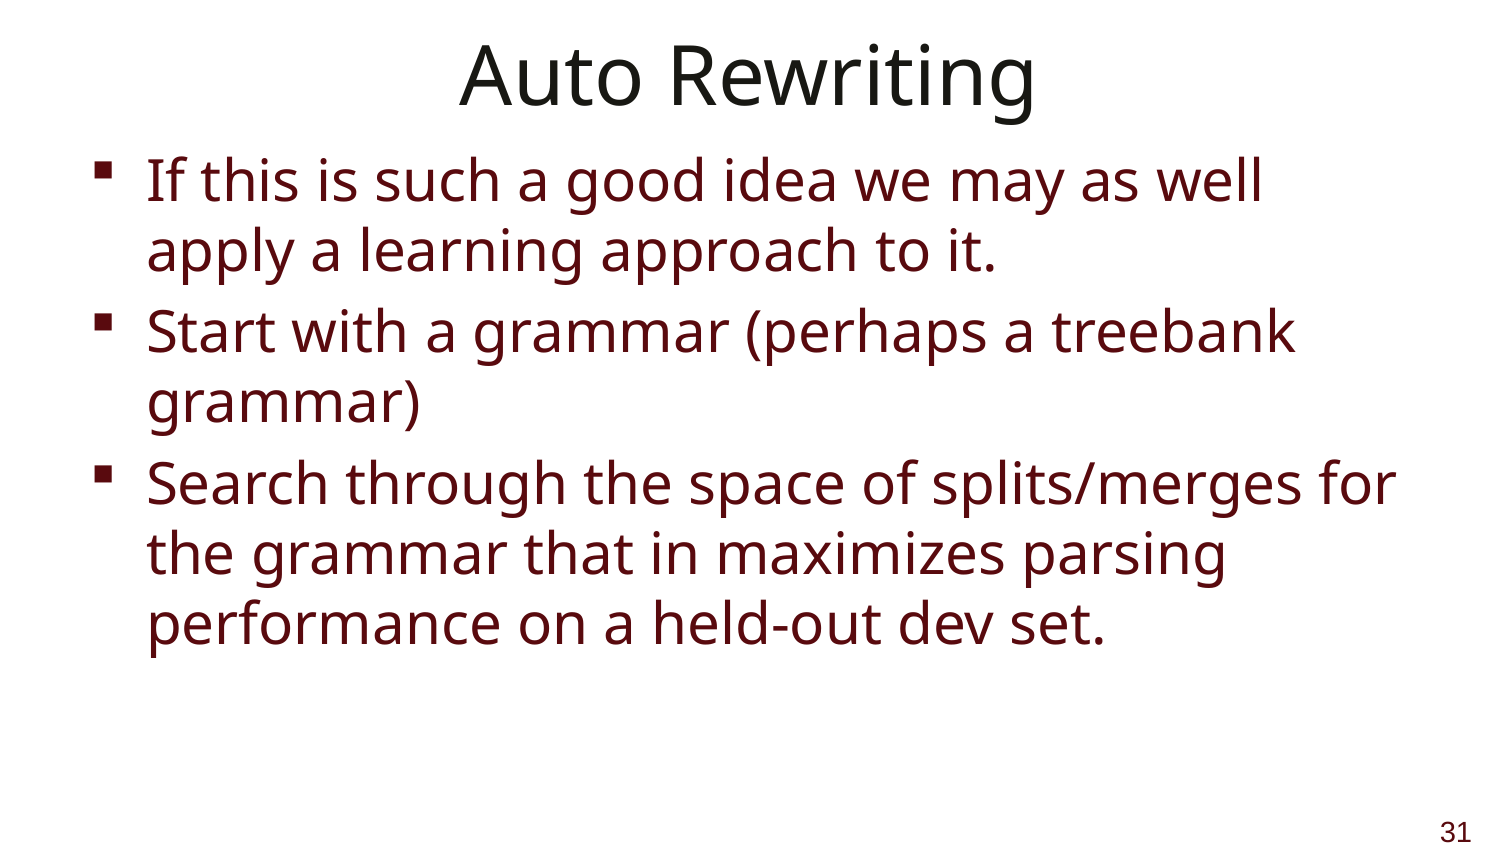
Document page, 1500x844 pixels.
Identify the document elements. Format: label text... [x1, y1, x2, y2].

list If this is such a good idea we may as well apply a learning approach to it. Start with a grammar (perhaps a treebank grammar) Search through the space of splits/merges for the grammar that in maximizes parsing performance on a held-out dev set. [74, 135, 1425, 783]
slide_number 31 [1425, 806, 1500, 844]
title Auto Rewriting [118, 7, 1381, 135]
